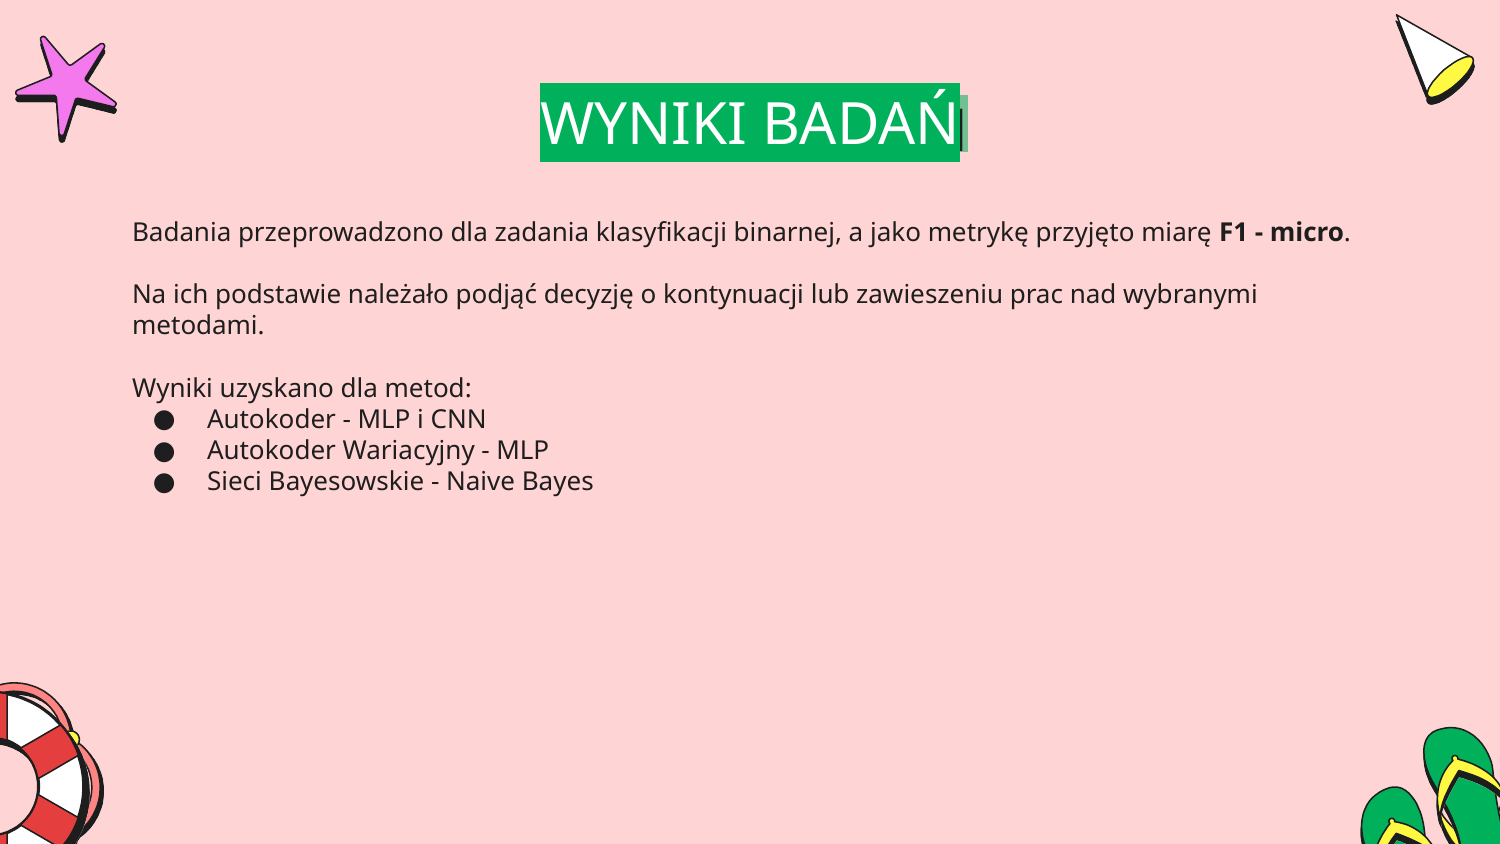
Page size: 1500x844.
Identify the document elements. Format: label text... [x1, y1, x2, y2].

title WYNIKI BADAŃ [116, 97, 1383, 146]
list Badania przeprowadzono dla zadania klasyfikacji binarnej, a jako metrykę przyjęto miarę F1 - micro. Na ich podstawie należało podjąć decyzję o kontynuacji lub zawieszeniu prac nad wybranymi metodami. Wyniki uzyskano dla metod: Autokoder - MLP i CNN Autokoder Wariacyjny - MLP Sieci Bayesowskie - Naive Bayes [116, 199, 1383, 730]
